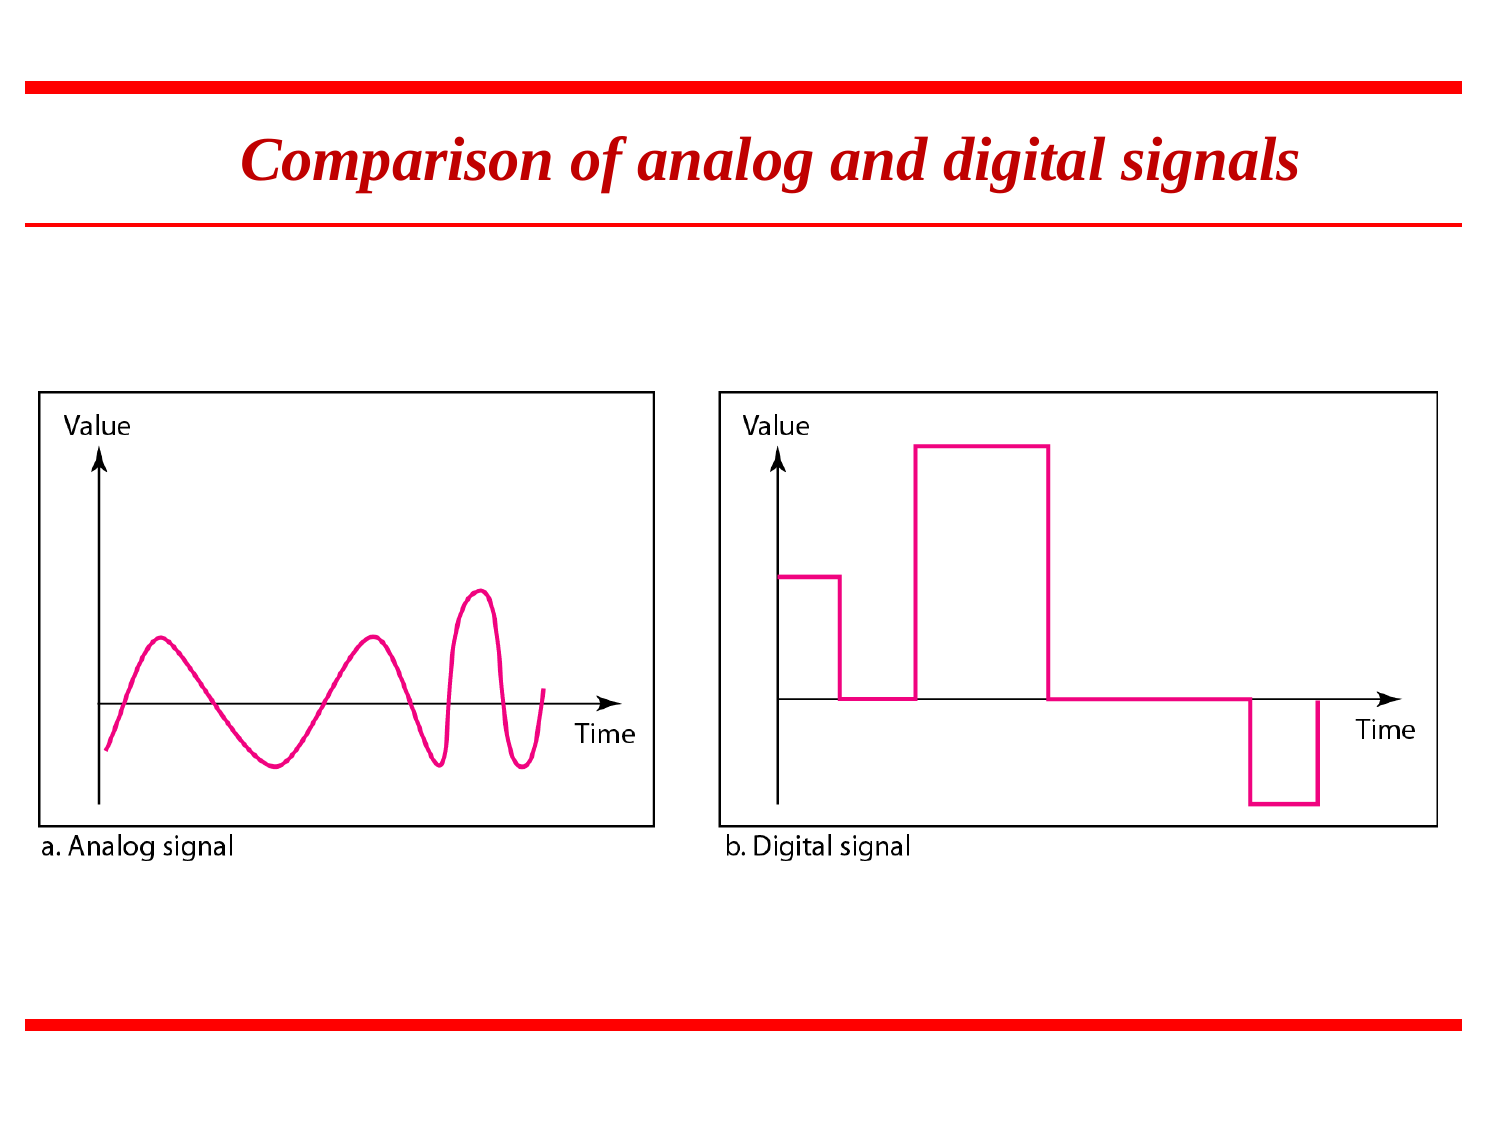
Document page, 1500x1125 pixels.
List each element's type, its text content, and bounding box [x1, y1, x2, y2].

picture [38, 391, 1438, 861]
title Comparison of analog and digital signals [237, 115, 1306, 306]
